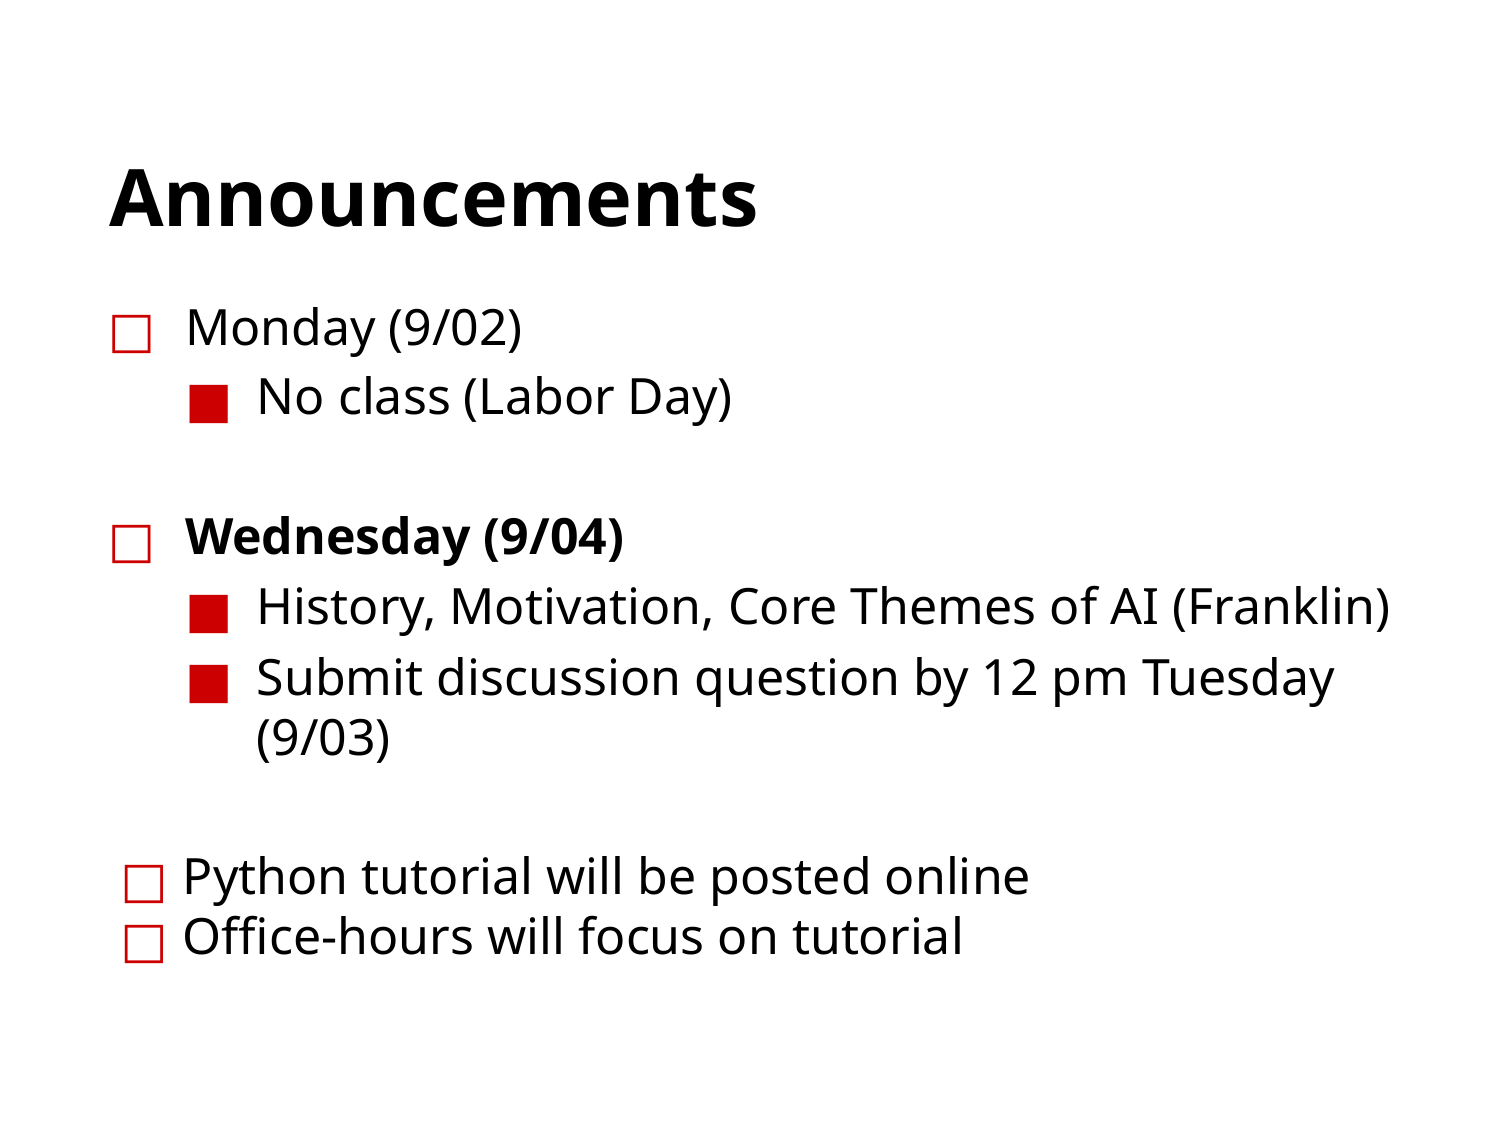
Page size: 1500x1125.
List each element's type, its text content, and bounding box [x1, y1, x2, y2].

list Monday (9/02) No class (Labor Day) Wednesday (9/04) History, Motivation, Core Themes of AI (Franklin) Submit discussion question by 12 pm Tuesday (9/03) Python tutorial will be posted online Office-hours will focus on tutorial [92, 287, 1443, 1075]
title Announcements [94, 50, 1407, 250]
